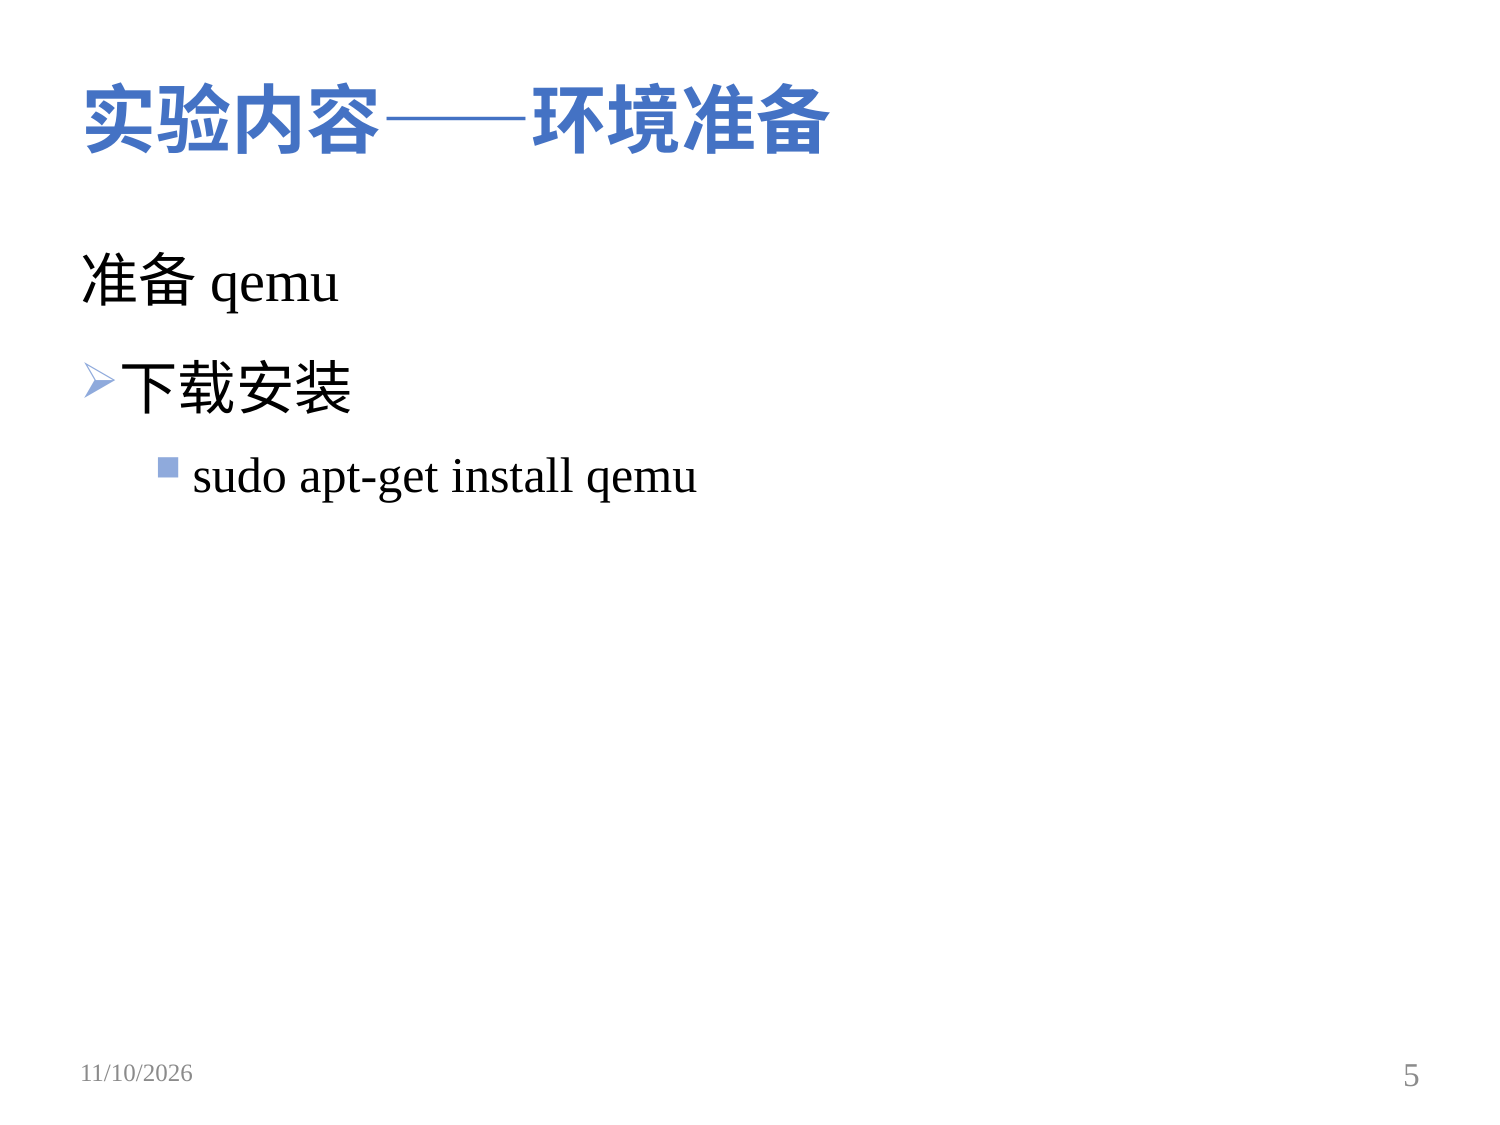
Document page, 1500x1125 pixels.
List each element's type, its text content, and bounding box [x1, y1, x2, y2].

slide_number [65, 1041, 403, 1101]
title 实验内容——环境准备 [66, 59, 1435, 187]
list 准备qemu 下载安装 sudo apt-get install qemu [65, 221, 1435, 1042]
slide_number 5 [1059, 1042, 1435, 1103]
